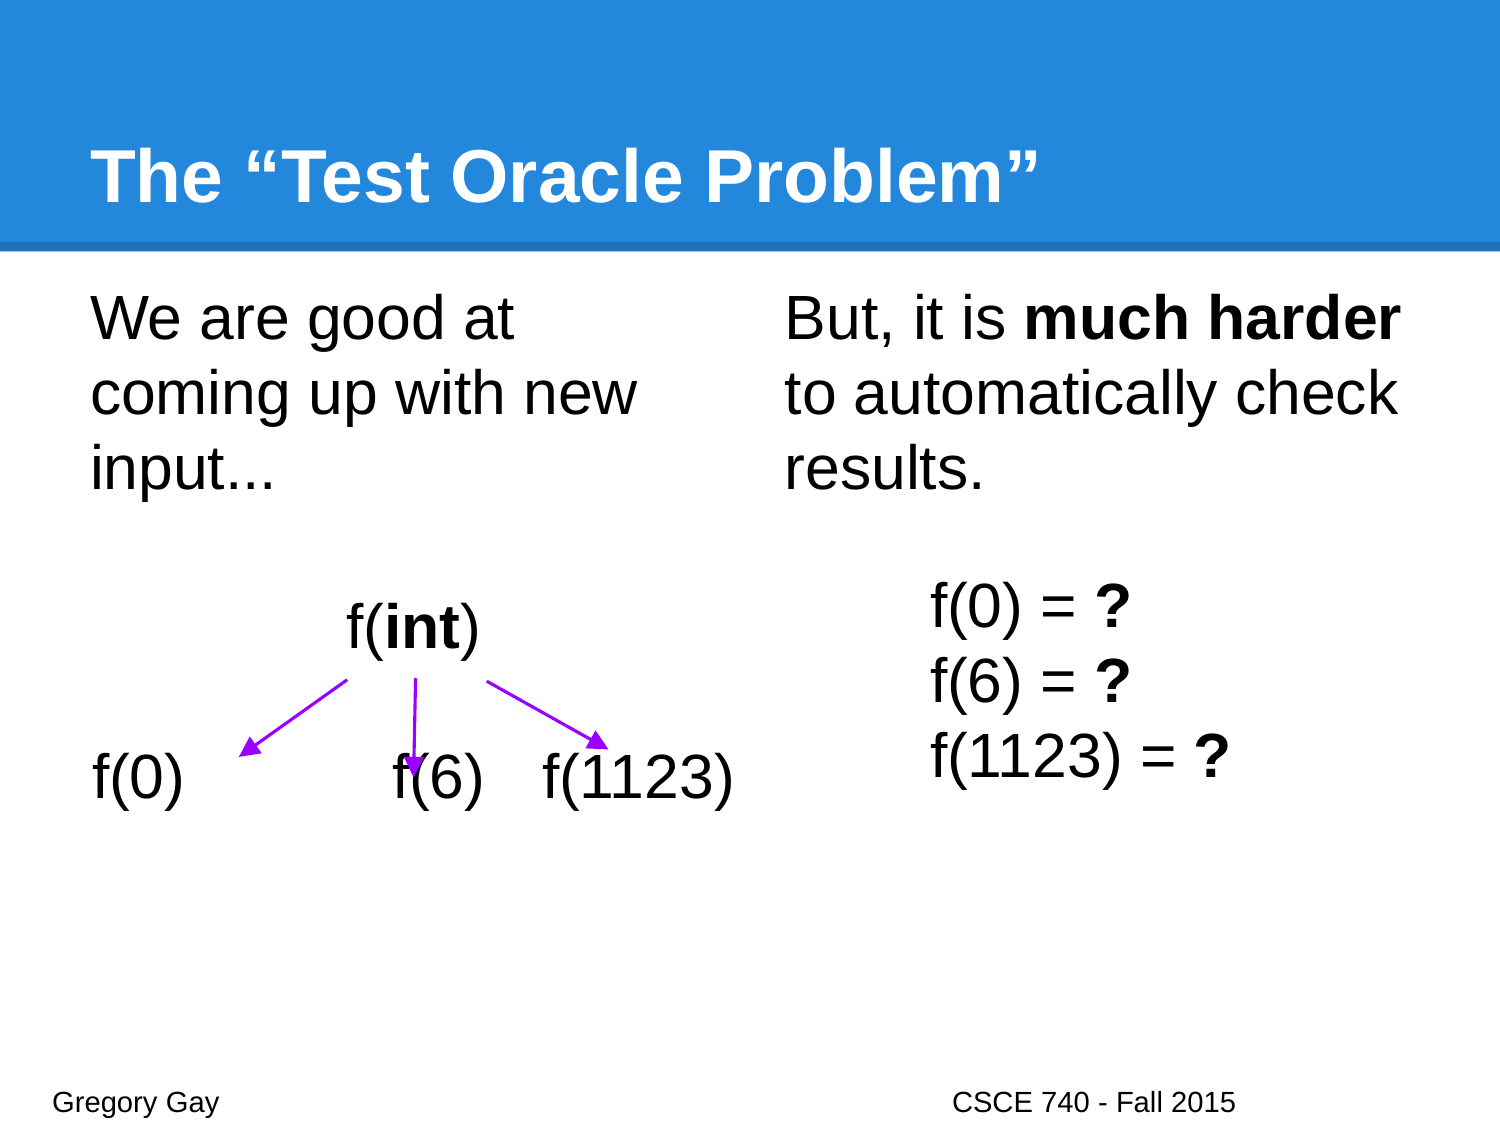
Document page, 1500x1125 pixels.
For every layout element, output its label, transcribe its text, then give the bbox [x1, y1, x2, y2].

title The “Test Oracle Problem” [75, 45, 1425, 233]
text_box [486, 680, 609, 750]
text_box Gregory Gay CSCE 740 - Fall 2015 8 [37, 1068, 1463, 1114]
list But, it is much harder to automatically check results. [769, 262, 1425, 535]
list We are good at coming up with new input... [75, 262, 731, 469]
list f(int) f(0) f(6) f(1123) [75, 571, 753, 778]
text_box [238, 679, 348, 758]
list f(0) = ? f(6) = ? f(1123) = ? [914, 549, 1324, 882]
